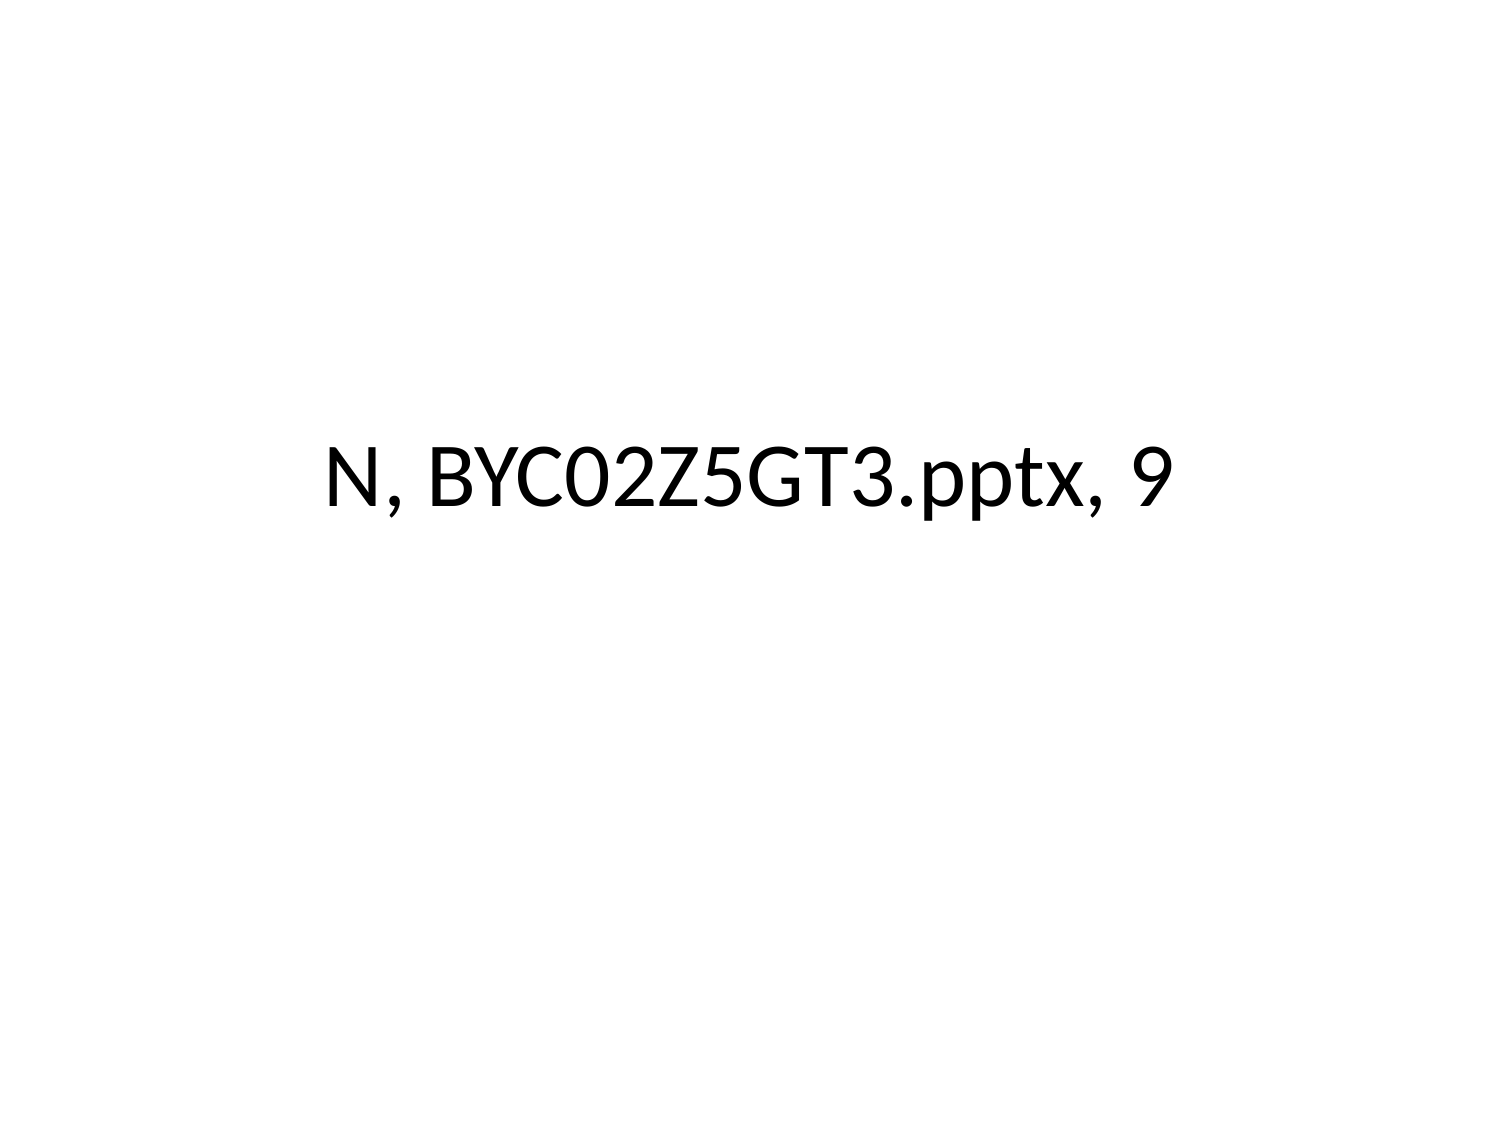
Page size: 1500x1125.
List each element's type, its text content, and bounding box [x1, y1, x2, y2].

title N, BYC02Z5GT3.pptx, 9 [112, 349, 1388, 591]
